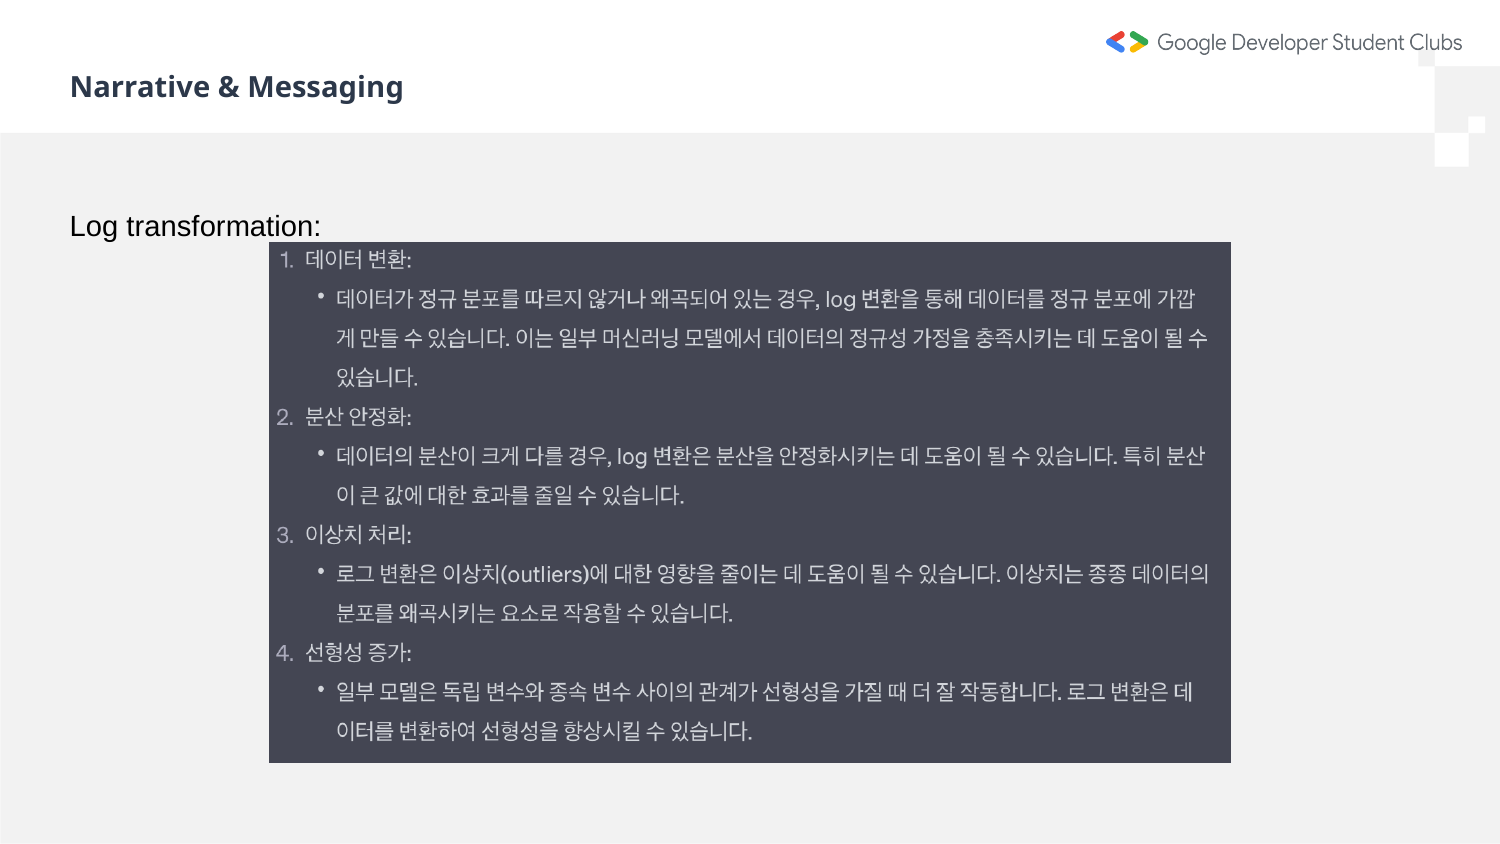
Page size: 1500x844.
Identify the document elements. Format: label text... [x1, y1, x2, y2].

picture [0, 0, 1500, 844]
text_box Narrative & Messaging [69, 57, 840, 103]
text_box Log transformation: [69, 207, 323, 243]
